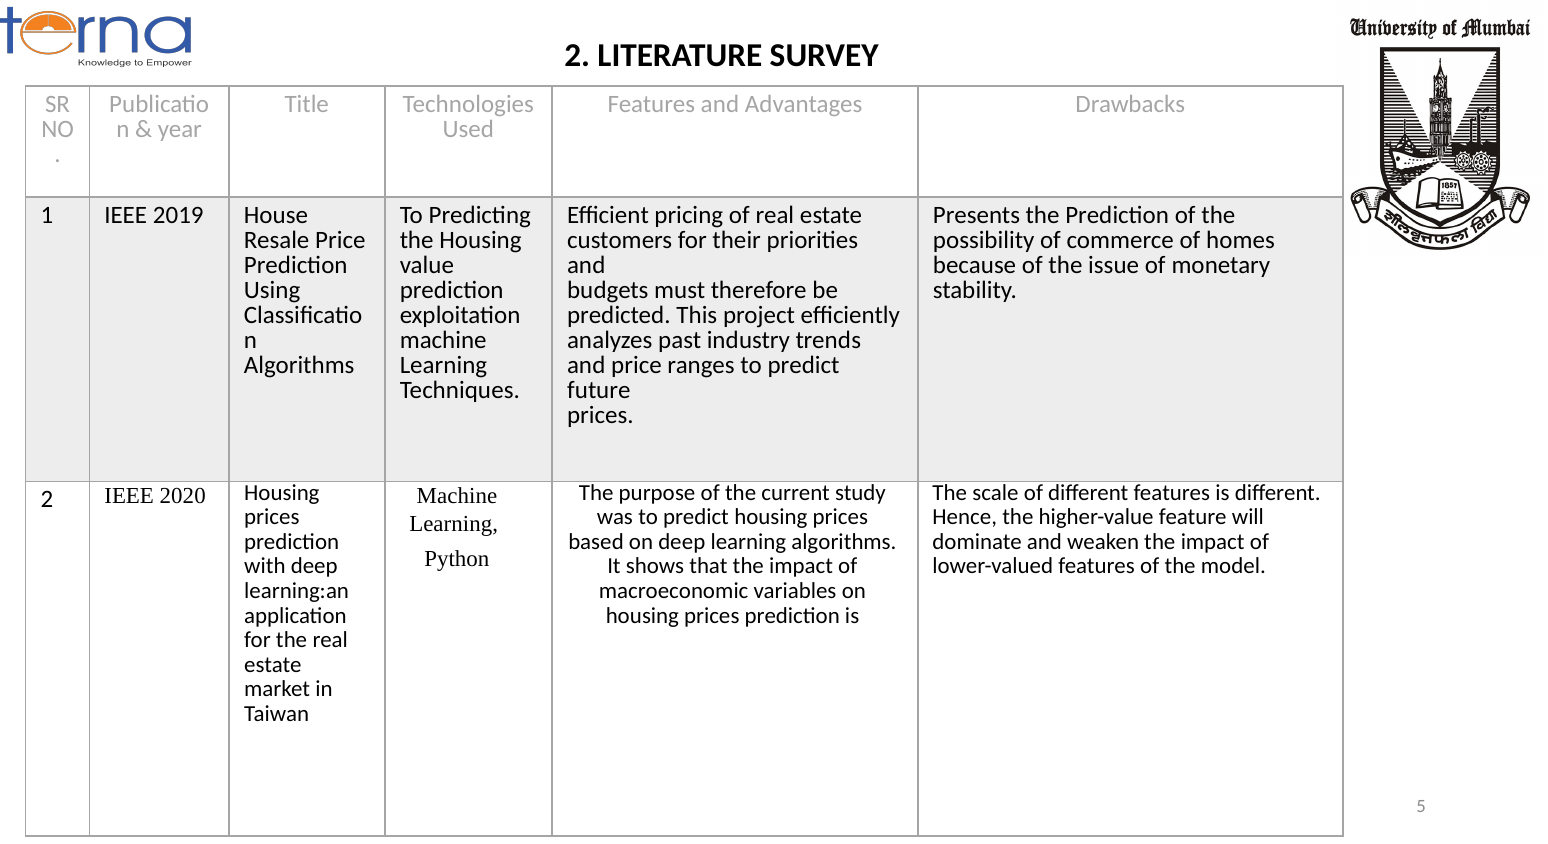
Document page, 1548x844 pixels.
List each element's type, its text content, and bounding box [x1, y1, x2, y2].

table_cell 1 [26, 198, 89, 481]
table_cell Efficient pricing of real estate customers for their priorities and budgets must therefore be predicted. This project efficiently analyzes past industry trends and price ranges to predict future prices. [553, 198, 917, 481]
picture [1332, 0, 1544, 260]
table_header Publication & year [90, 87, 228, 196]
table_header SR NO. [26, 87, 89, 196]
table_cell Housing prices prediction with deep learning:an application for the real estate market in Taiwan [230, 482, 384, 835]
table_header Features and Advantages [553, 87, 917, 196]
table_cell The scale of different features is different. Hence, the higher-value feature will dominate and weaken the impact of lower-valued features of the model. [919, 482, 1342, 835]
table_header Title [230, 87, 384, 196]
table_cell House Resale Price Prediction Using Classification Algorithms [230, 198, 384, 481]
table_header Technologies Used [386, 87, 551, 196]
table_cell IEEE 2019 [90, 198, 228, 481]
table_header Drawbacks [919, 87, 1332, 196]
table_cell Machine Learning, Python [386, 482, 551, 835]
table_cell Presents the Prediction of the possibility of commerce of homes because of the issue of monetary stability. [919, 198, 1342, 481]
table_cell IEEE 2020 [90, 482, 228, 835]
table_cell The purpose of the current study was to predict housing prices based on deep learning algorithms. It shows that the impact of macroeconomic variables on housing prices prediction is [553, 482, 917, 835]
table_cell To Predicting the Housing value prediction exploitation machine Learning Techniques. [386, 198, 551, 481]
slide_number 5 [1344, 782, 1441, 827]
picture [0, 0, 209, 82]
table_cell 2 [26, 482, 89, 835]
text_box 2. LITERATURE SURVEY [549, 25, 1017, 81]
